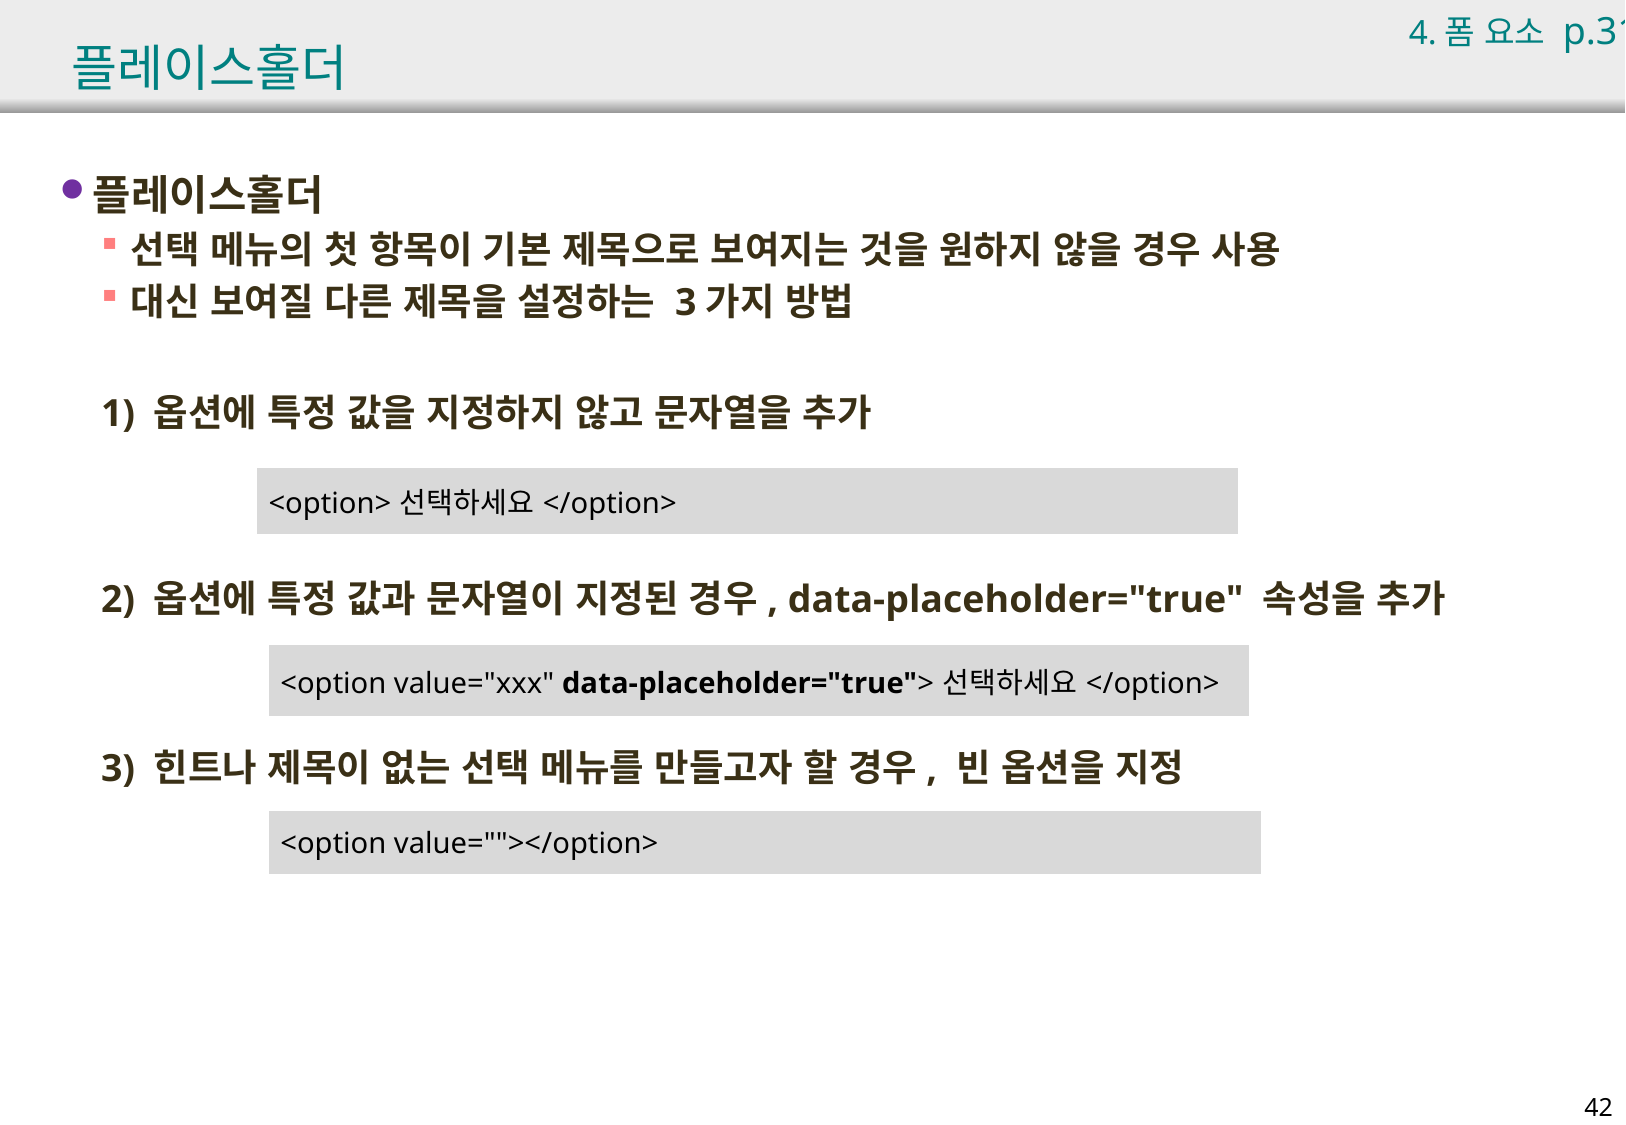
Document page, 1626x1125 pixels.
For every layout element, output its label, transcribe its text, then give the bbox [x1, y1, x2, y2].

title 플레이스홀더 [56, 18, 1545, 115]
table_header <option value=""></option> [269, 811, 1261, 874]
list 플레이스홀더 선택 메뉴의 첫 항목이 기본 제목으로 보여지는 것을 원하지 않을 경우 사용 대신 보여질 다른 제목을 설정하는 3가지 방법 1) 옵션에 특정 값을 지정하지 않고 문자열을 추가 2) 옵션에 특정 값과 문자열이 지정된 경우, data-placeholder="true" 속성을 추가 3) 힌트나 제목이 없는 선택 메뉴를 만들고자 할 경우, 빈 옵션을 지정 [44, 160, 1593, 1095]
table_header <option>선택하세요</option> [257, 468, 1238, 534]
text_box 4.폼 요소 p.316 [1394, 0, 1625, 60]
table_header <option value="xxx" data-placeholder="true">선택하세요</option> [269, 645, 1249, 716]
